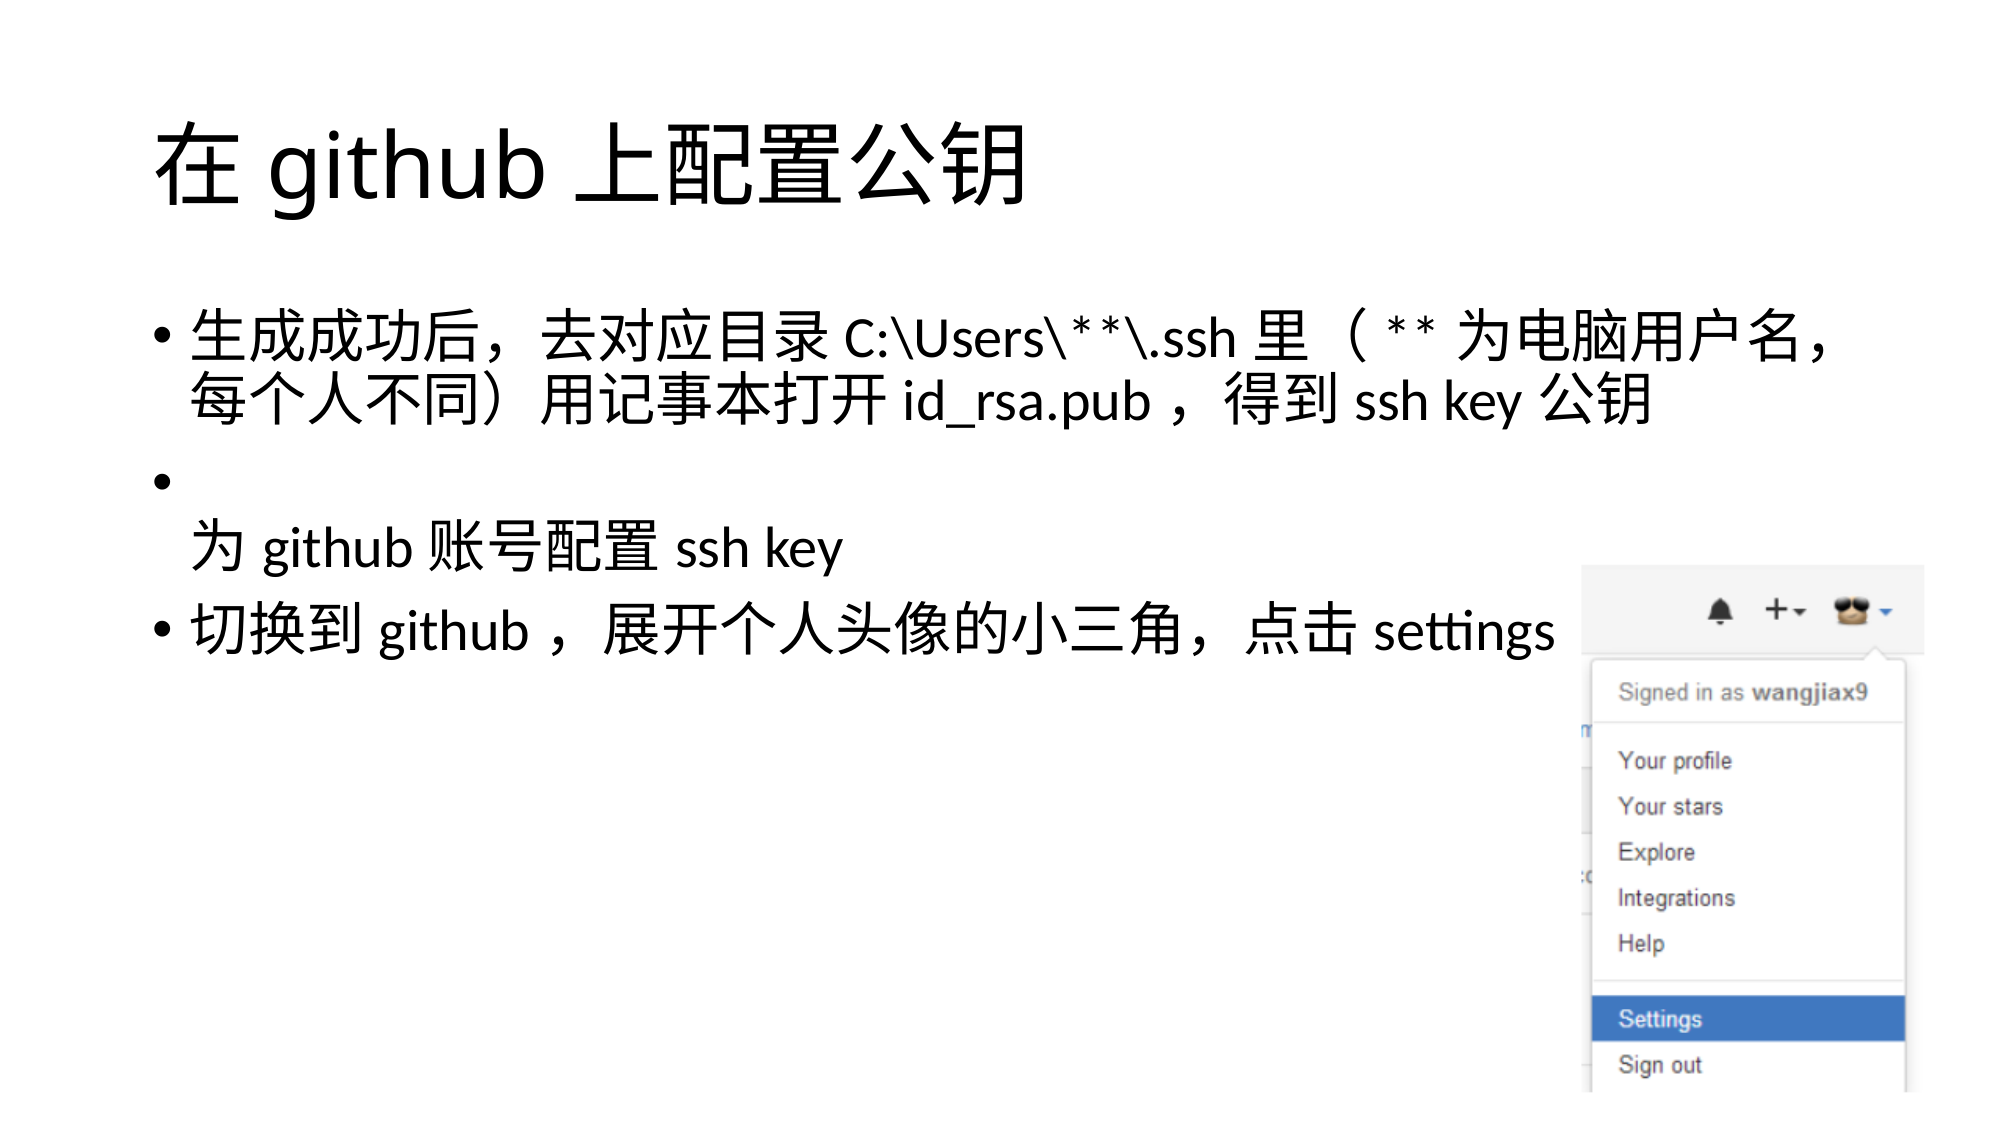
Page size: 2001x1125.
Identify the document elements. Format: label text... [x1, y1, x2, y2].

picture [1577, 548, 1937, 1105]
list 生成成功后，去对应目录C:\Users\**\.ssh里（**为电脑用户名，每个人不同）用记事本打开id_rsa.pub，得到ssh key公钥 为github账号配置ssh key 切换到github，展开个人头像的小三角，点击settings [137, 299, 1863, 1014]
title 在github上配置公钥 [137, 59, 1863, 278]
